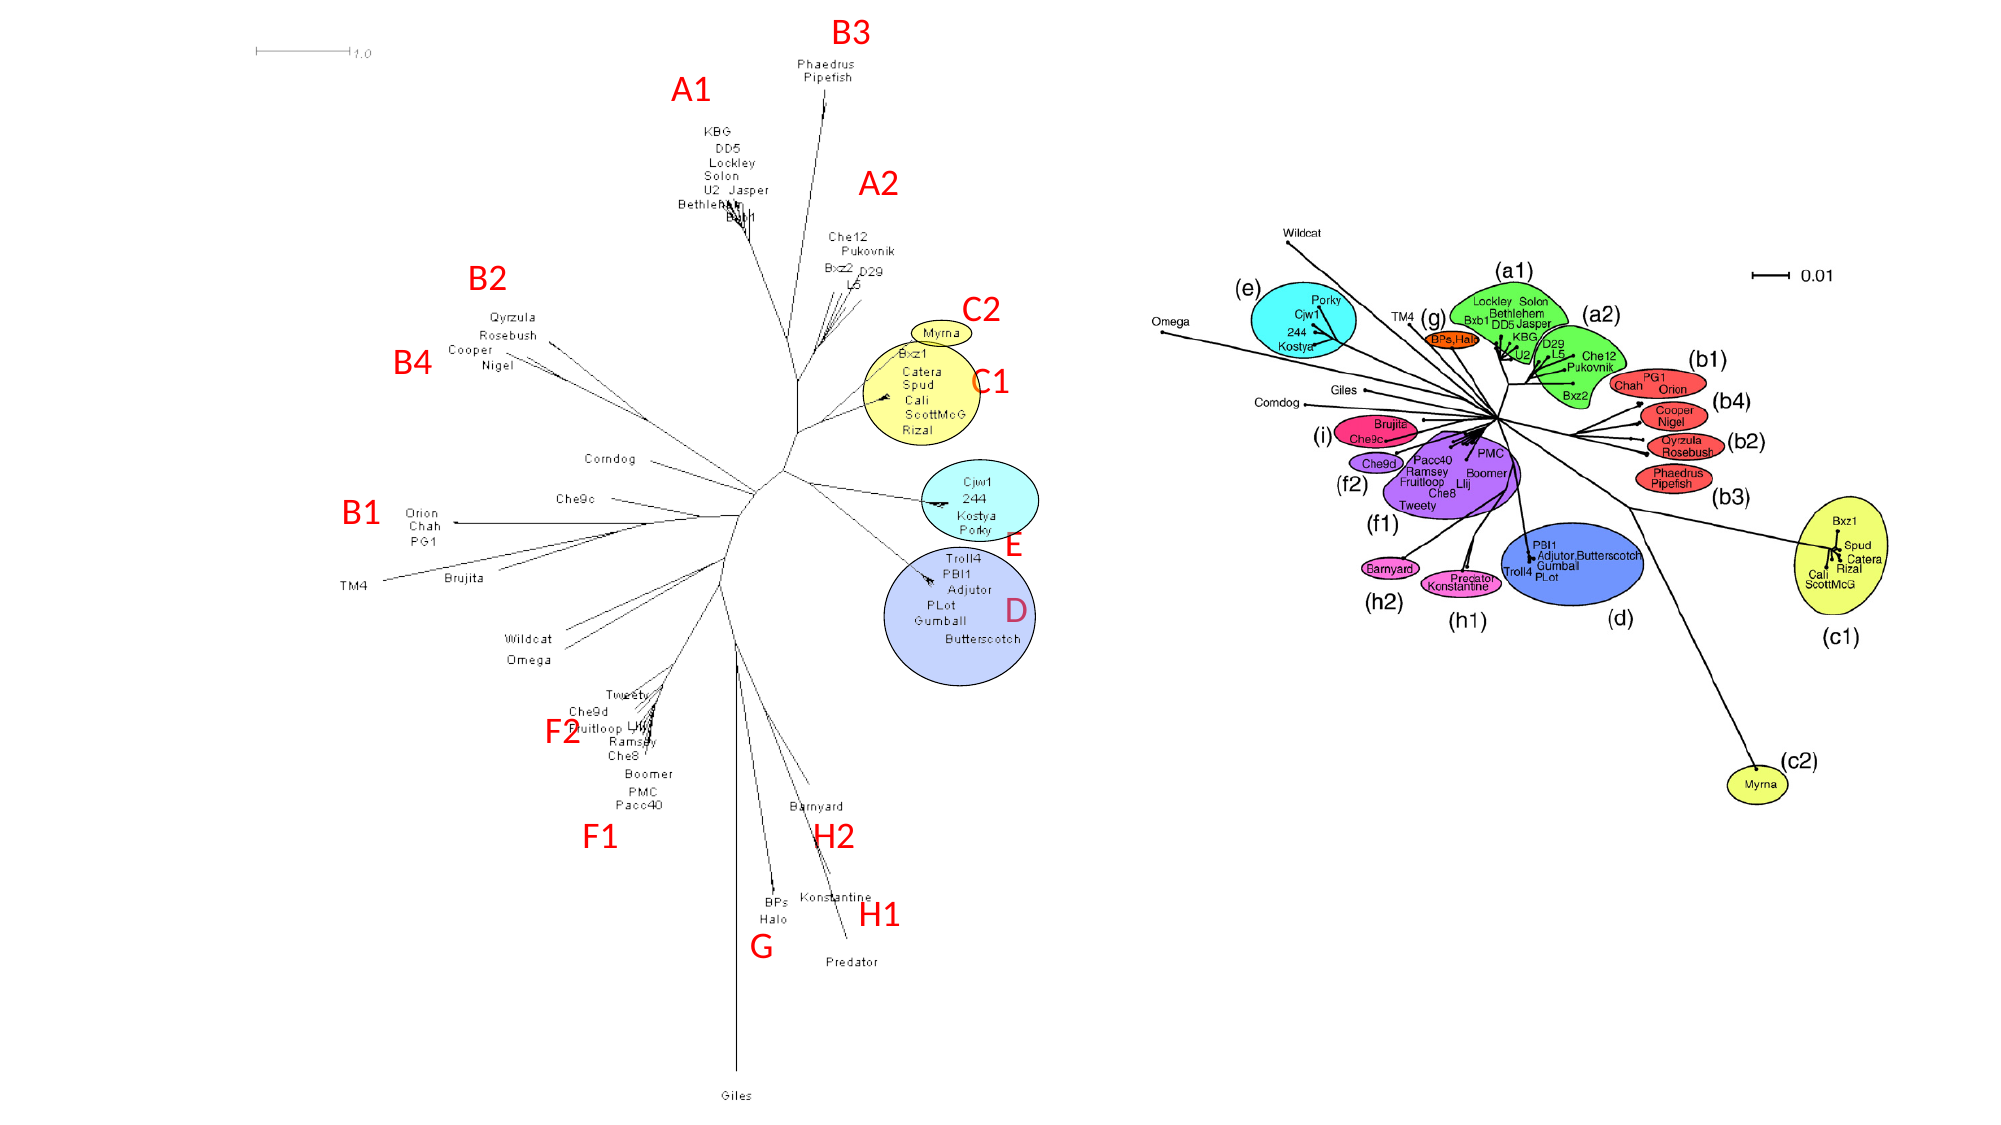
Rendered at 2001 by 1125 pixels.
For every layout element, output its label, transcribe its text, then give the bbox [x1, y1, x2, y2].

picture [239, 35, 1951, 1112]
text_box B3 [816, 0, 943, 35]
